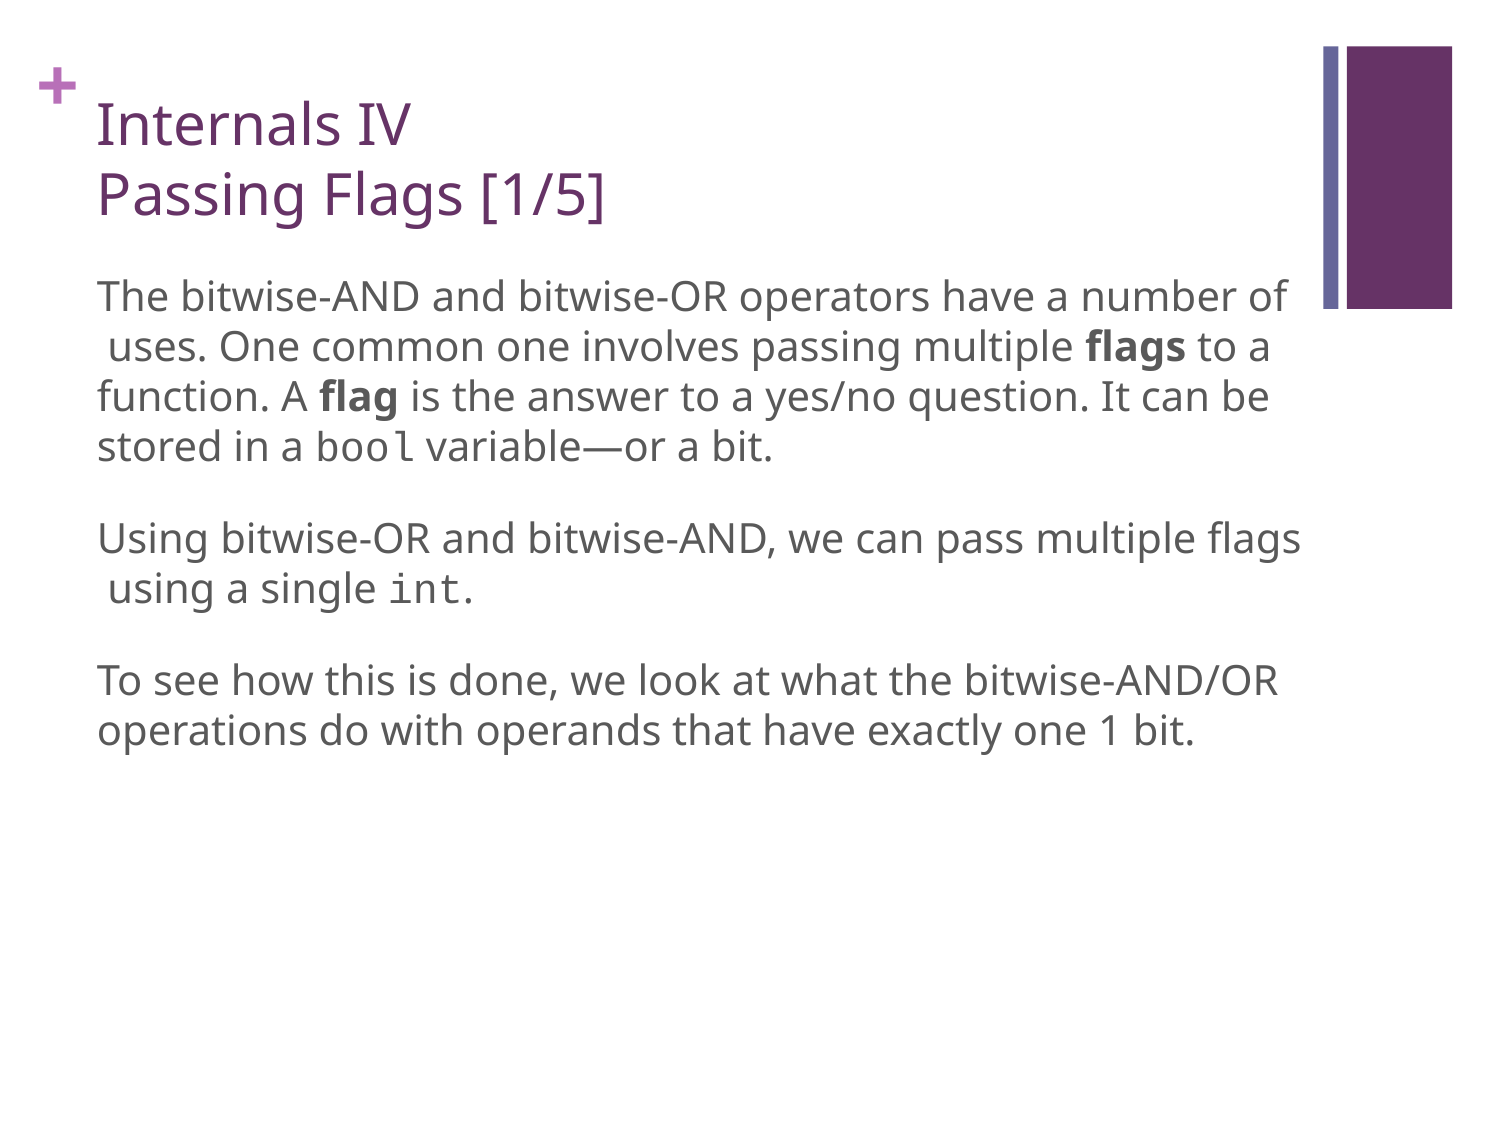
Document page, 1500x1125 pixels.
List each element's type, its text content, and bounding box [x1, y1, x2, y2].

title Internals IV Passing Flags [1/5] [81, 79, 1322, 238]
list The bitwise-AND and bitwise-OR operators have a number of uses. One common one involves passing multiple flags to a function. A flag is the answer to a yes/no question. It can be stored in a bool variable—or a bit. Using bitwise-OR and bitwise-AND, we can pass multiple flags using a single int. To see how this is done, we look at what the bitwise-AND/OR operations do with operands that have exactly one 1 bit. [81, 262, 1322, 1038]
